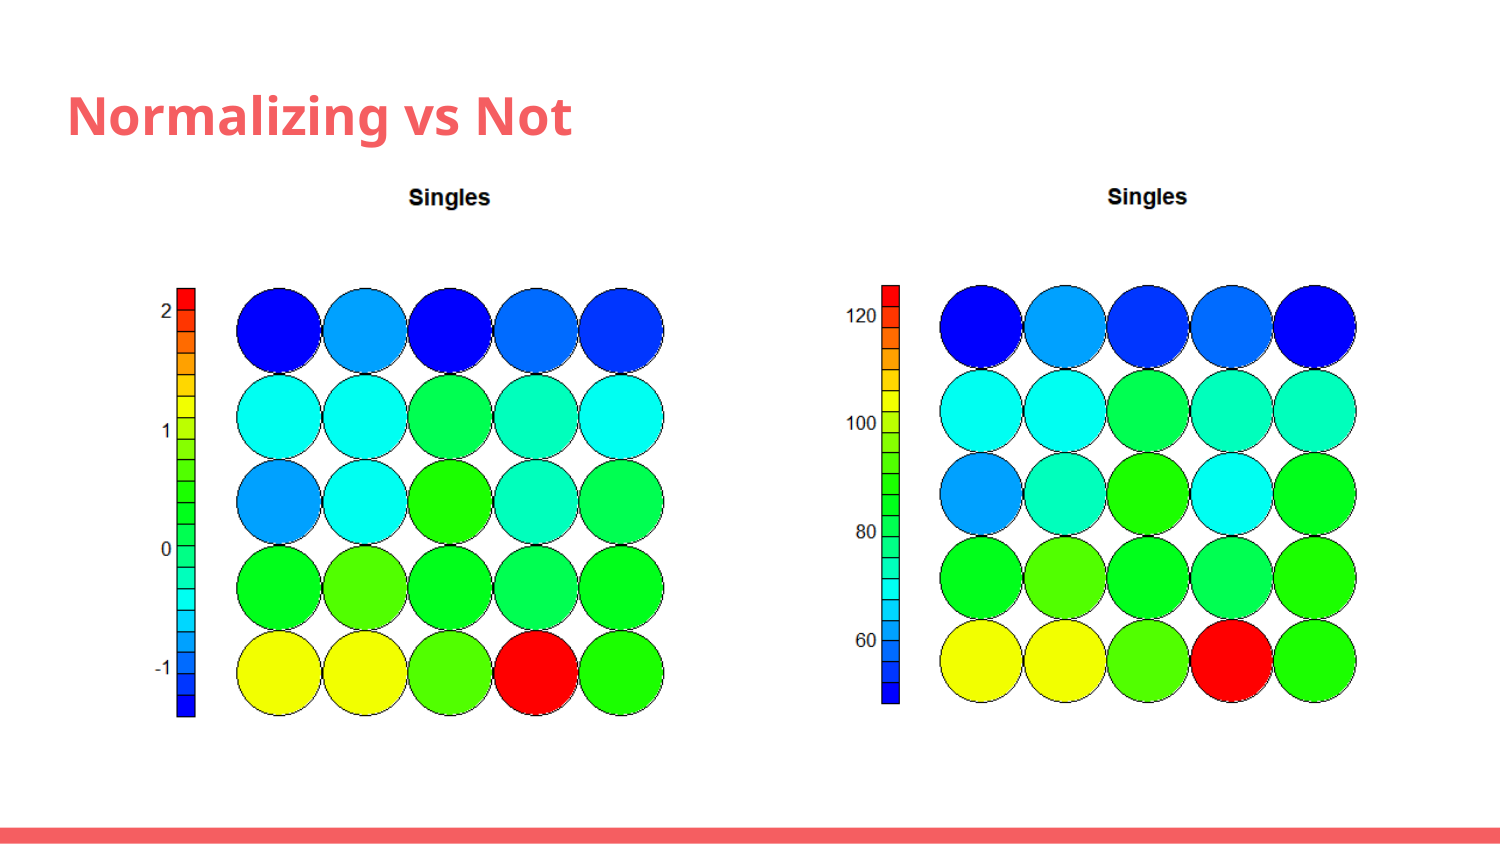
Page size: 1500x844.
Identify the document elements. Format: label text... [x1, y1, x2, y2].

picture [50, 166, 1451, 794]
title Normalizing vs Not [51, 64, 1449, 166]
